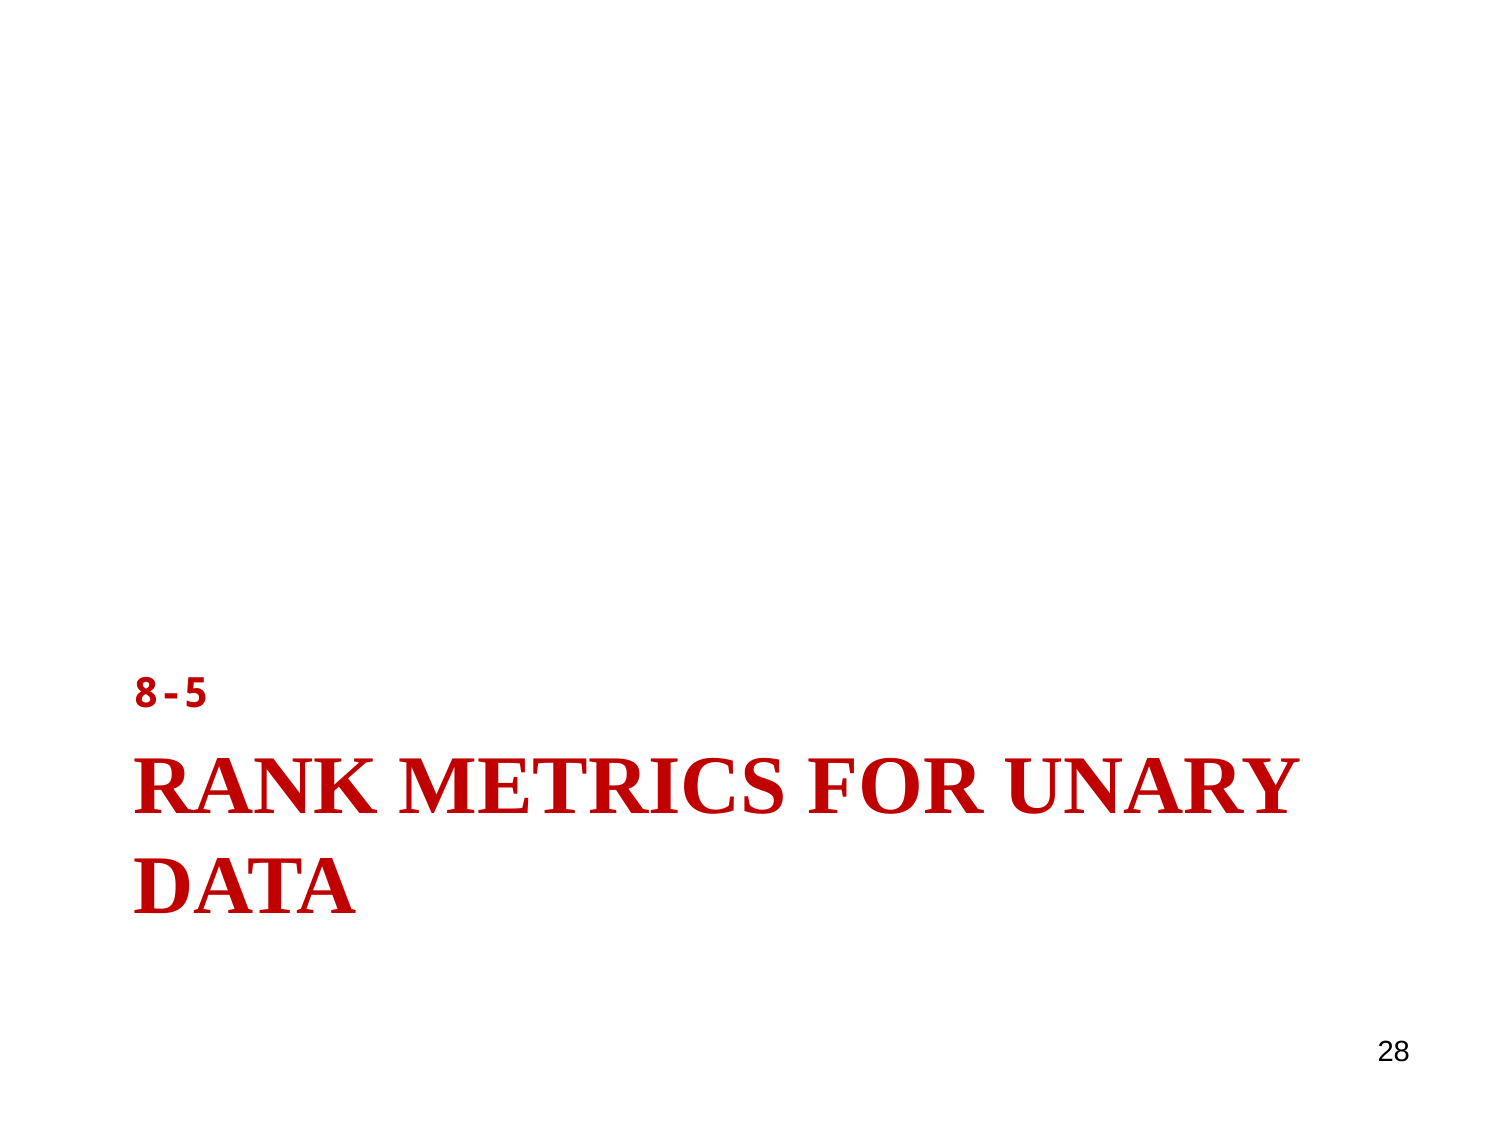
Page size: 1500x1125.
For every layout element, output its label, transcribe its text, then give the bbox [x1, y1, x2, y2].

list 8-5 [118, 476, 1394, 723]
slide_number 28 [1074, 1024, 1425, 1103]
title Rank Metrics for unary data [118, 723, 1394, 947]
